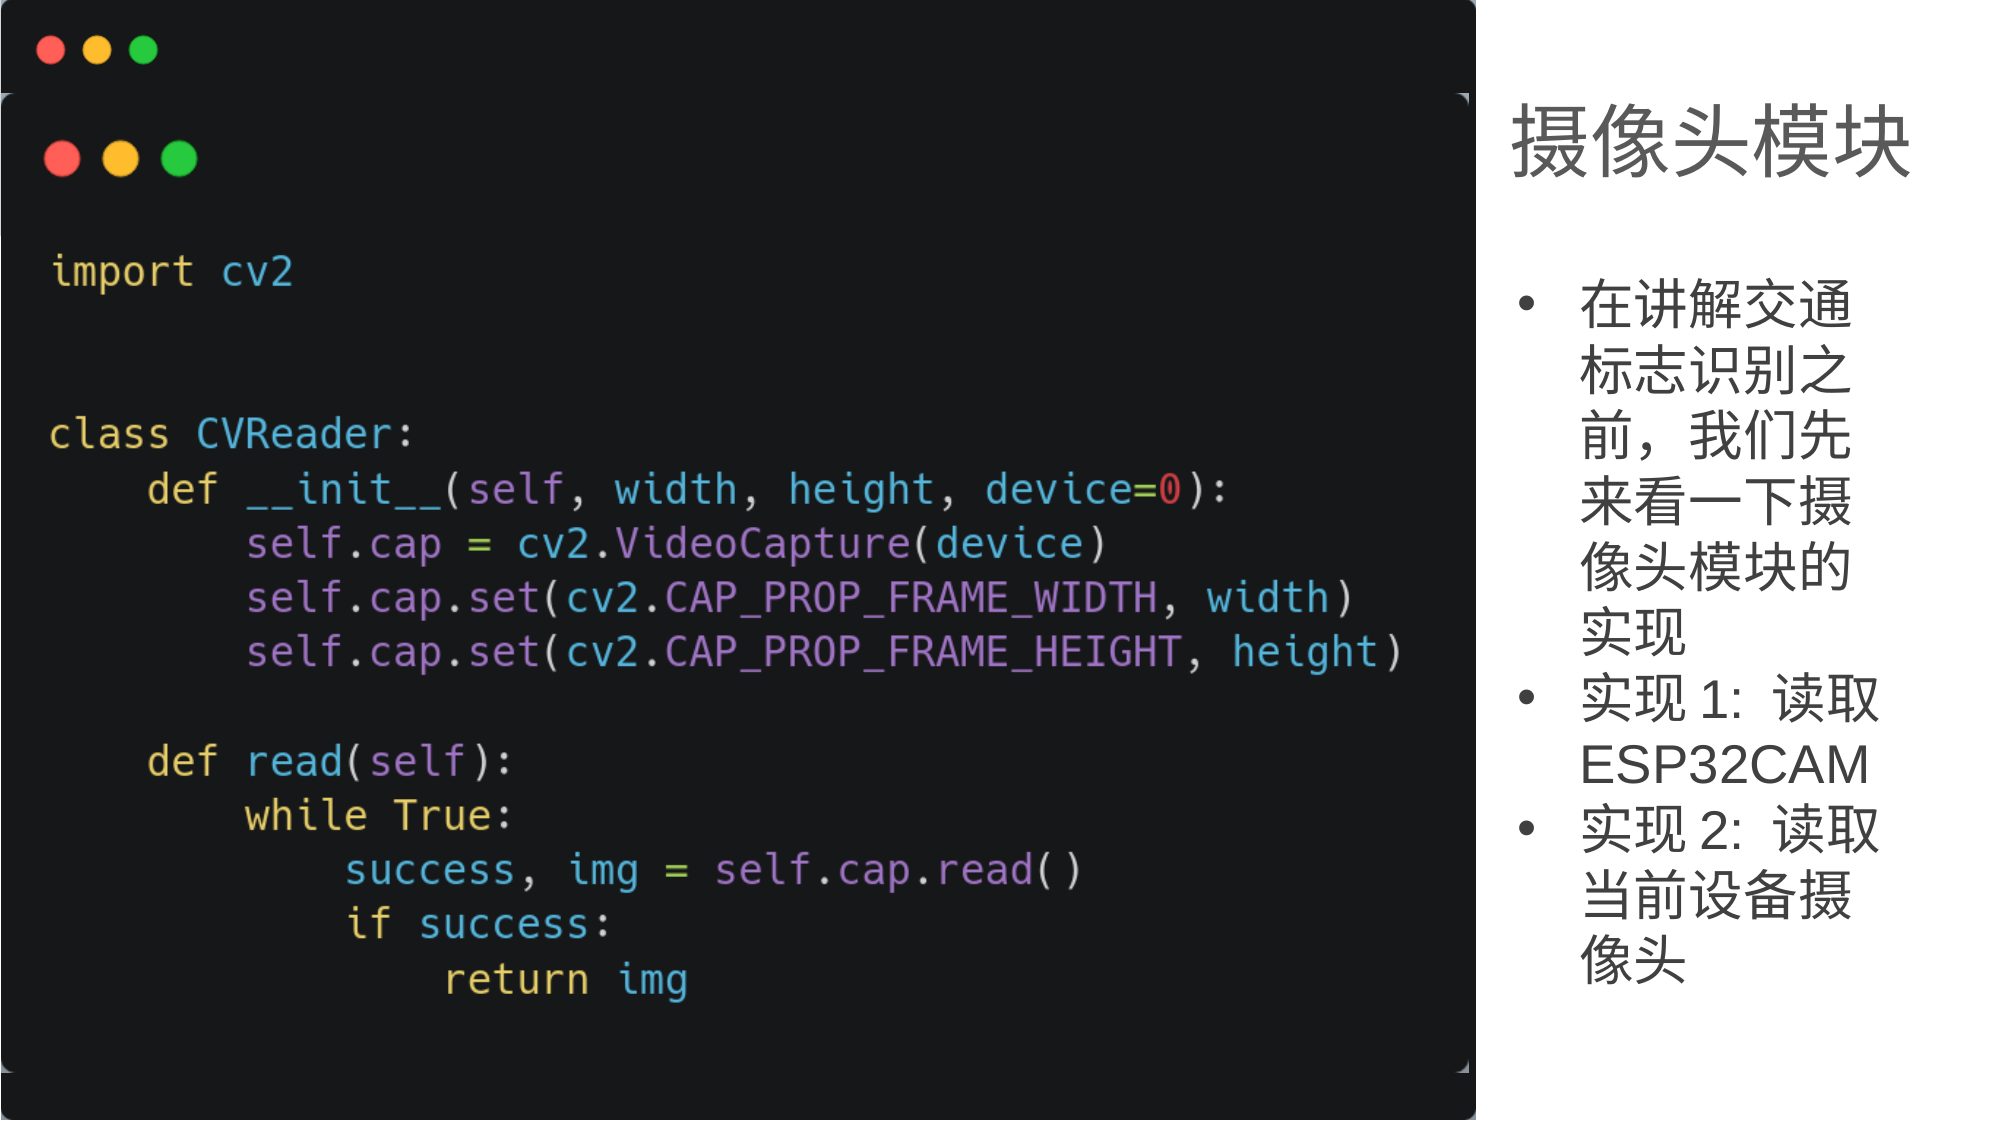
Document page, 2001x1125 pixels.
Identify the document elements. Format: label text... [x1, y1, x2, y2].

list 在讲解交通标志识别之前，我们先来看一下摄像头模块的实现 实现1: 读取 ESP32CAM 实现2: 读取当前设备摄像头 [1502, 262, 1900, 1005]
picture [1, 0, 1476, 1120]
title 摄像头模块 [1479, 45, 1929, 233]
